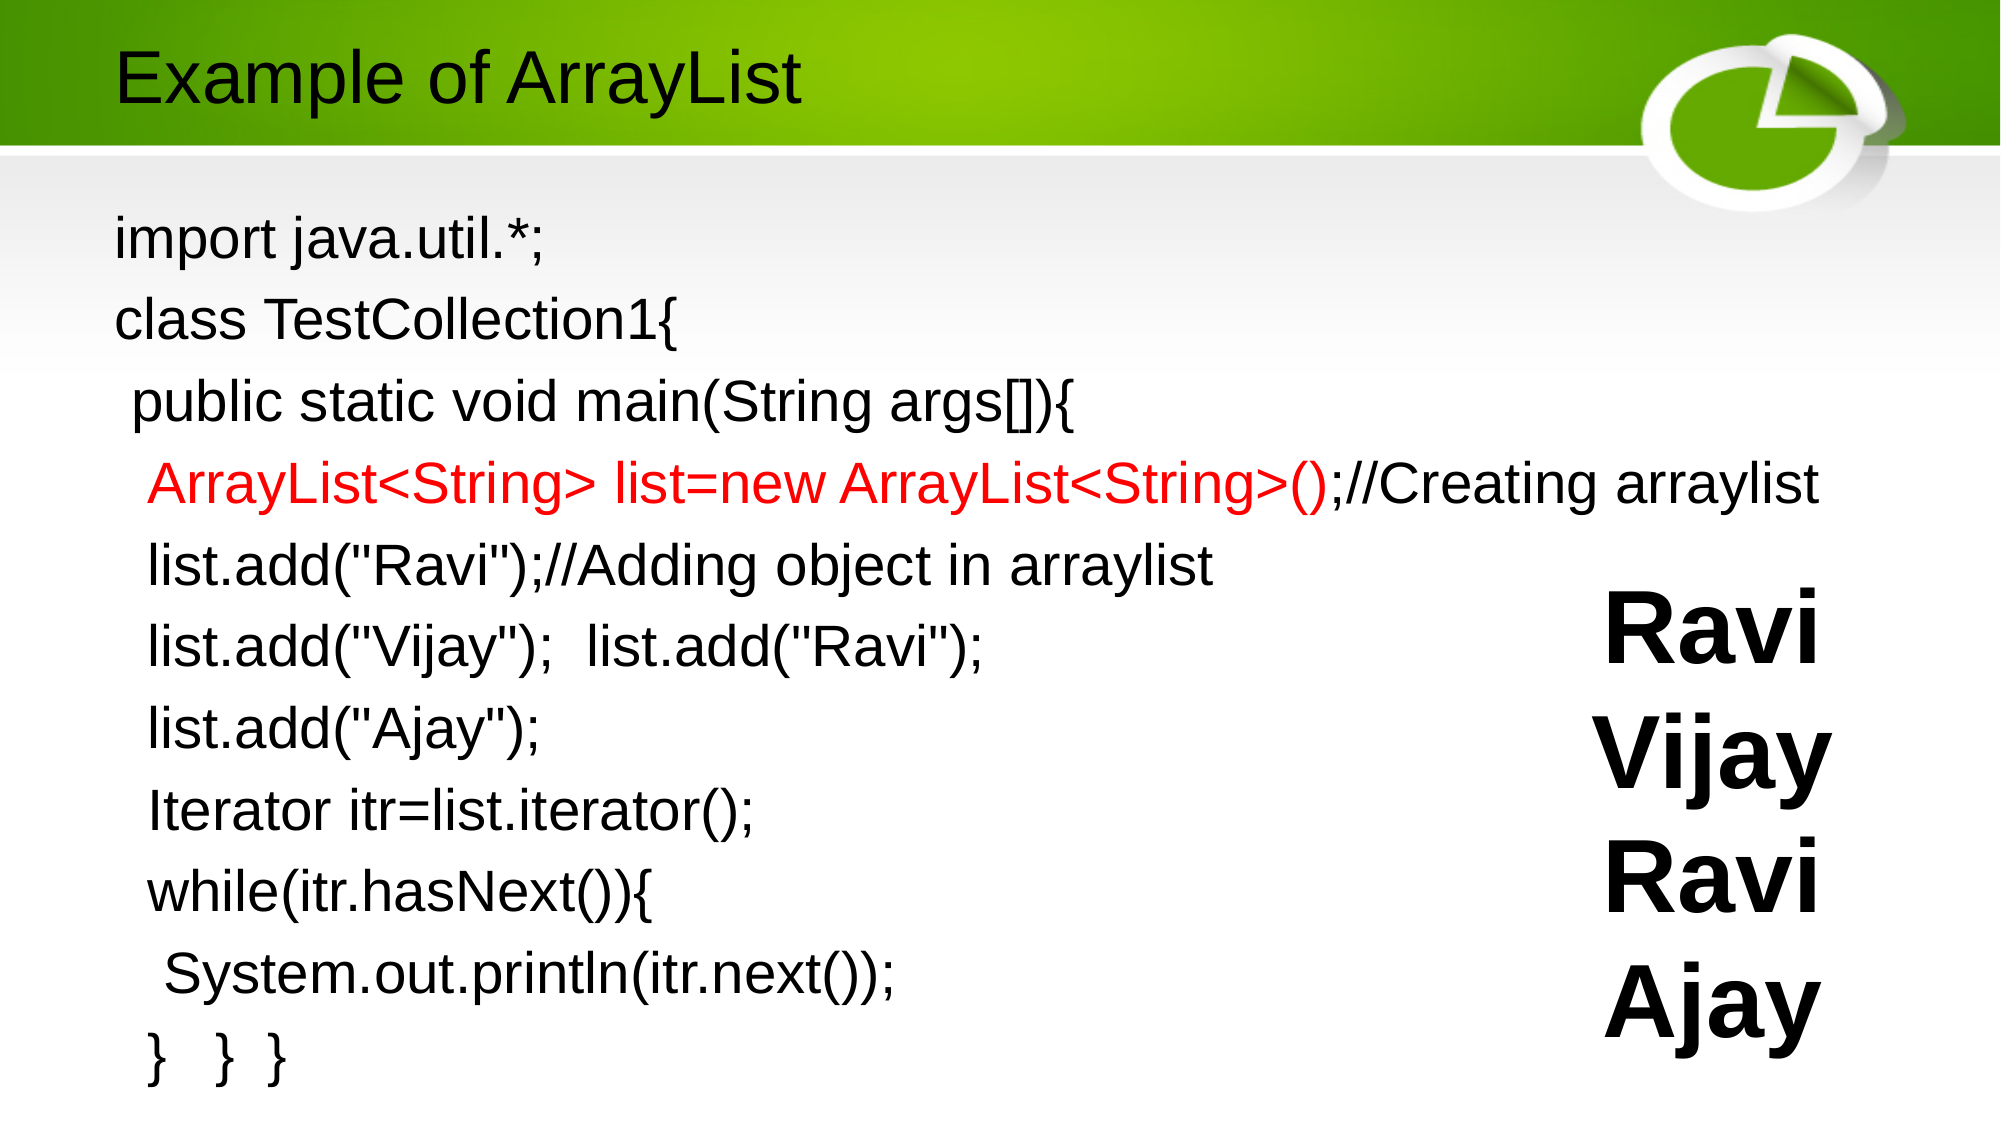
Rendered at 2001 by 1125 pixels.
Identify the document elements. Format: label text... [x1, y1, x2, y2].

text_box Ravi Vijay Ravi Ajay [1374, 551, 1849, 1067]
title Example of ArrayList [99, 25, 1901, 122]
picture [0, 0, 2001, 1125]
list import java.util.*; class TestCollection1{ public static void main(String args[]){ ArrayList<String> list=new ArrayList<String>();//Creating arraylist list.add("Ravi");//Adding object in arraylist list.add("Vijay"); list.add("Ravi"); list.add("Ajay"); Iterator itr=list.iterator(); while(itr.hasNext()){ System.out.println(itr.next()); } } } [99, 192, 1901, 1006]
